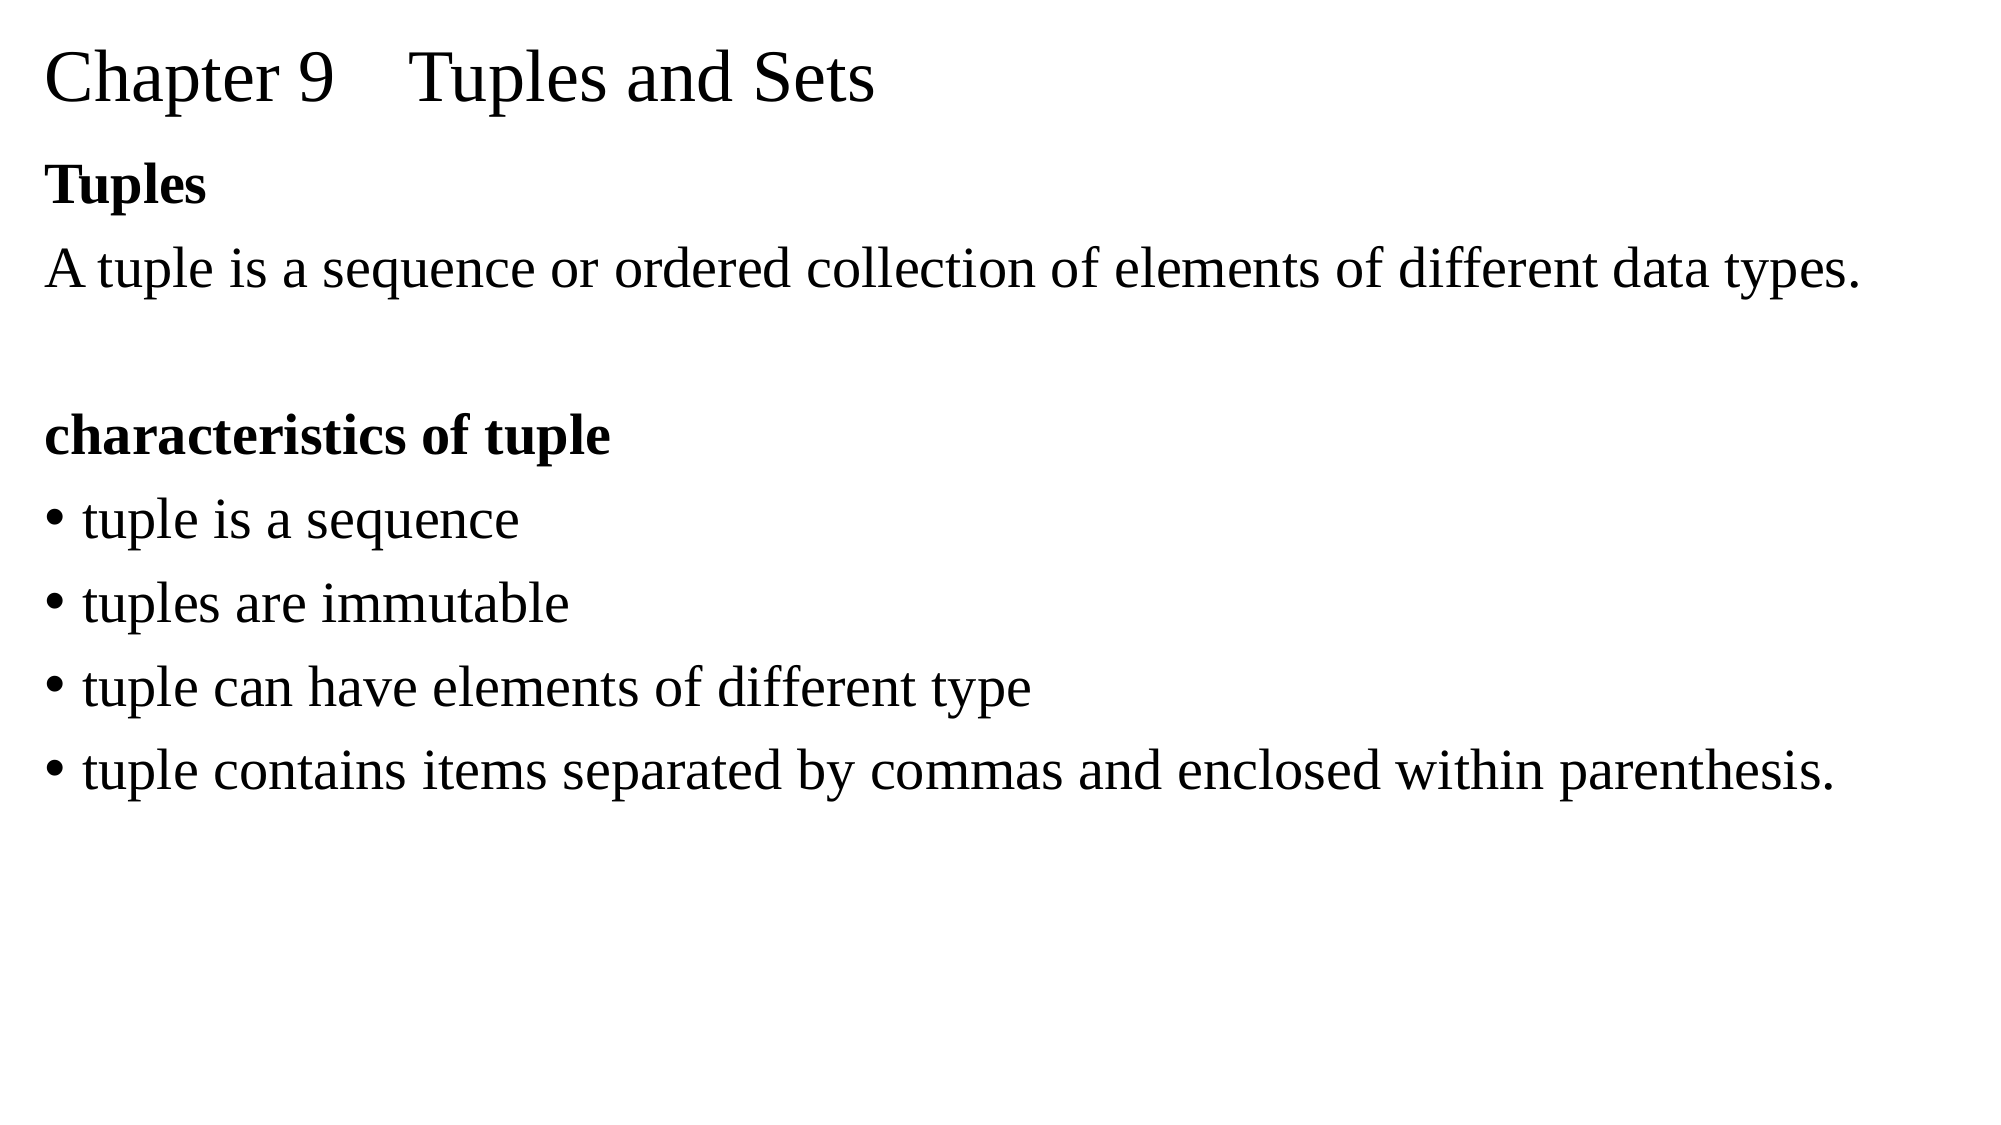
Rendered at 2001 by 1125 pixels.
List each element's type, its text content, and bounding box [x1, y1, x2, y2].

list Tuples A tuple is a sequence or ordered collection of elements of different data types. characteristics of tuple tuple is a sequence tuples are immutable tuple can have elements of different type tuple contains items separated by commas and enclosed within parenthesis. [29, 145, 1957, 1094]
title Chapter 9 Tuples and Sets [29, 29, 1957, 125]
